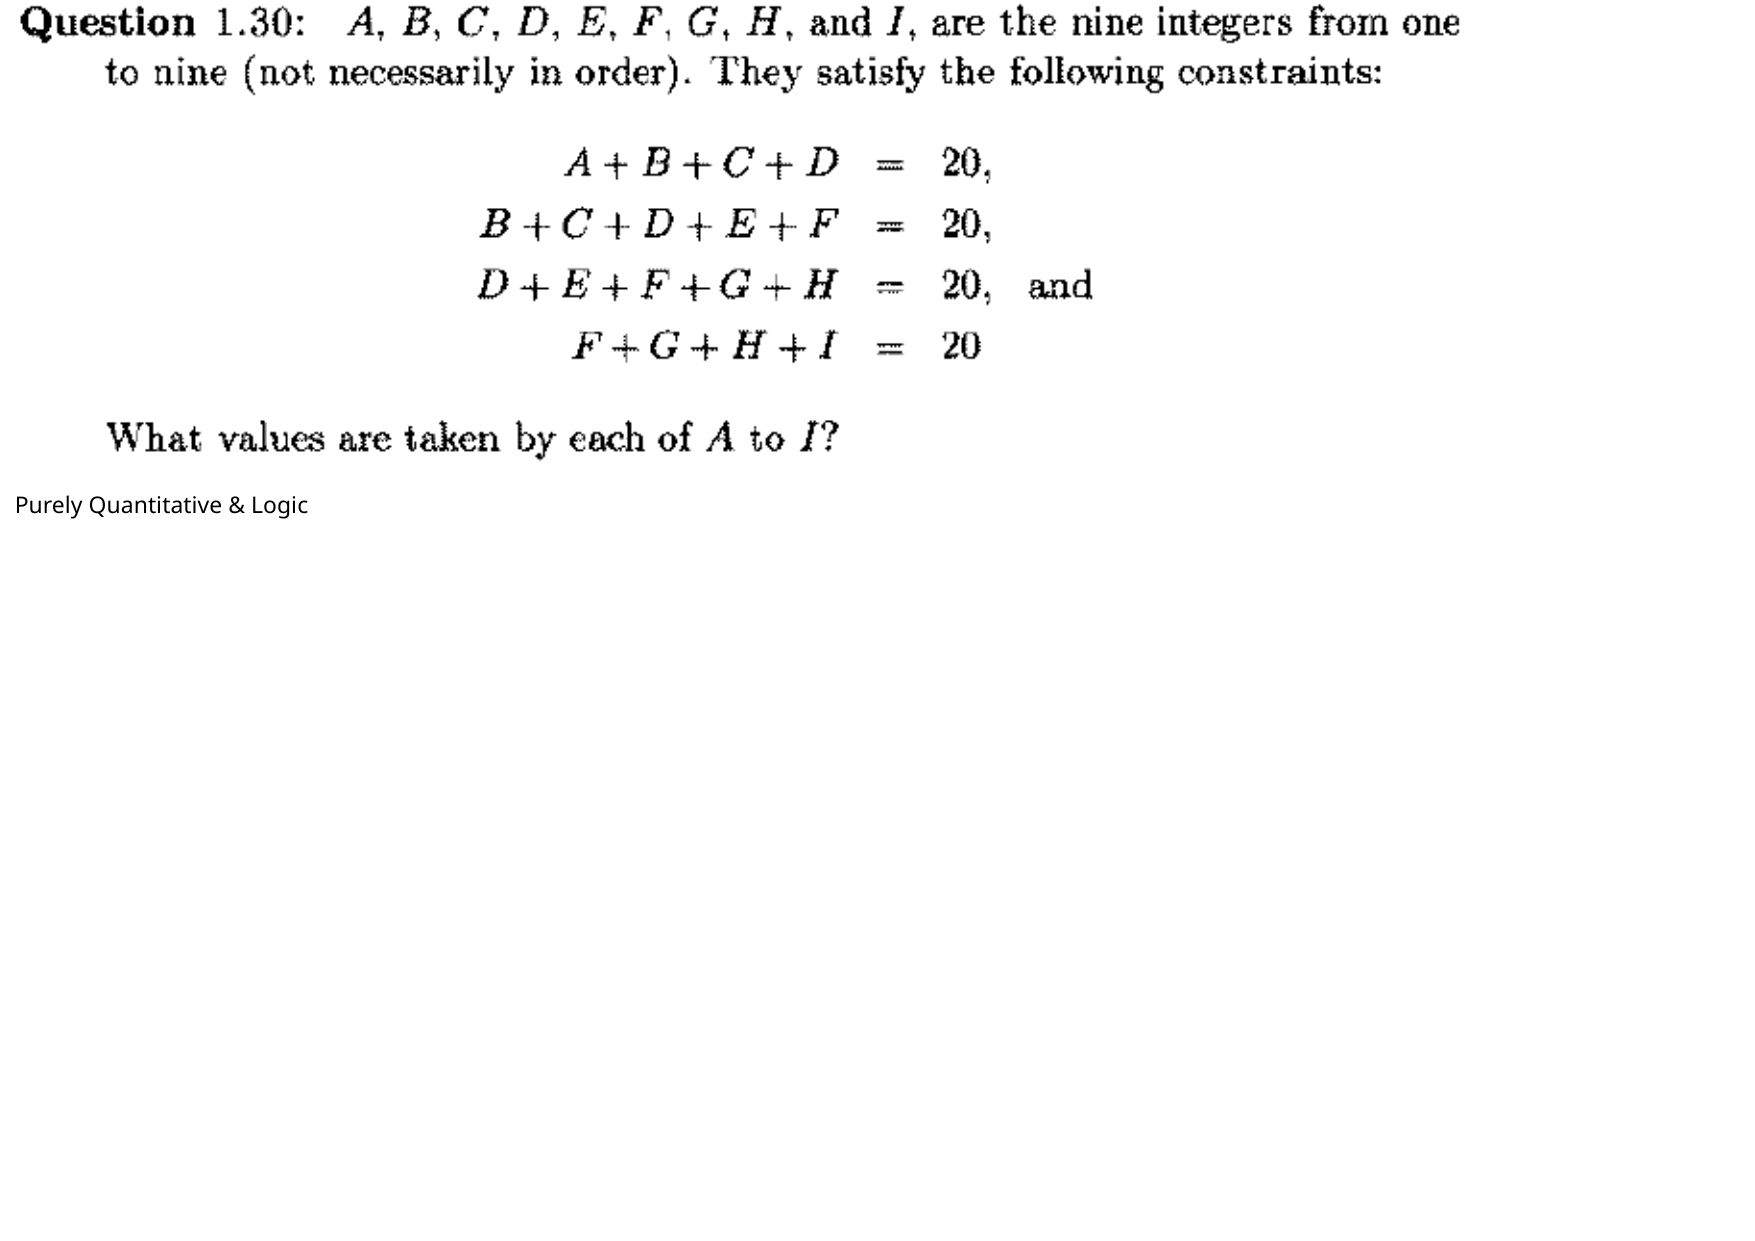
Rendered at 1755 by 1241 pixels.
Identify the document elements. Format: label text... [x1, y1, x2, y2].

picture [0, 0, 1492, 471]
text_box Purely Quantitative & Logic [14, 490, 417, 518]
